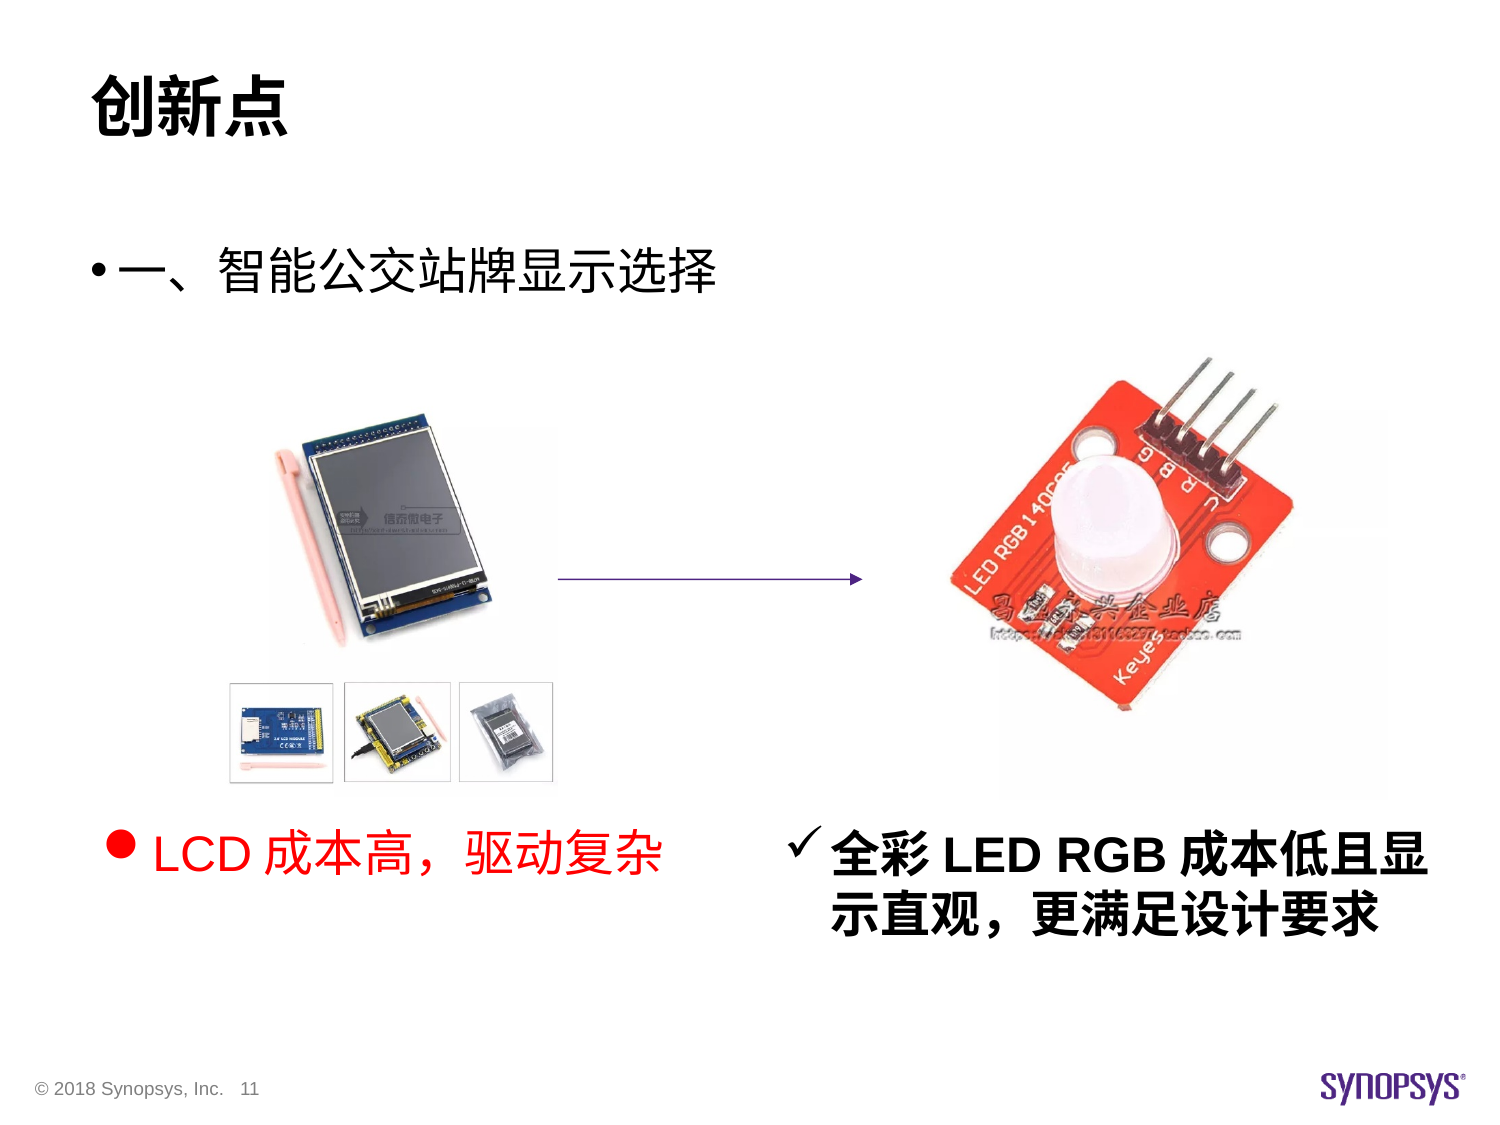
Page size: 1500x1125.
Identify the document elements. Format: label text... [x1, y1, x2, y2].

text_box 全彩LED RGB成本低且显示直观，更满足设计要求 [768, 815, 1475, 1011]
picture [862, 274, 1388, 801]
text_box LCD成本高，驱动复杂 [87, 813, 688, 889]
list 一、智能公交站牌显示选择 [75, 232, 1425, 1028]
picture [1321, 1073, 1466, 1108]
picture [224, 362, 559, 797]
title 创新点 [75, 11, 1500, 199]
